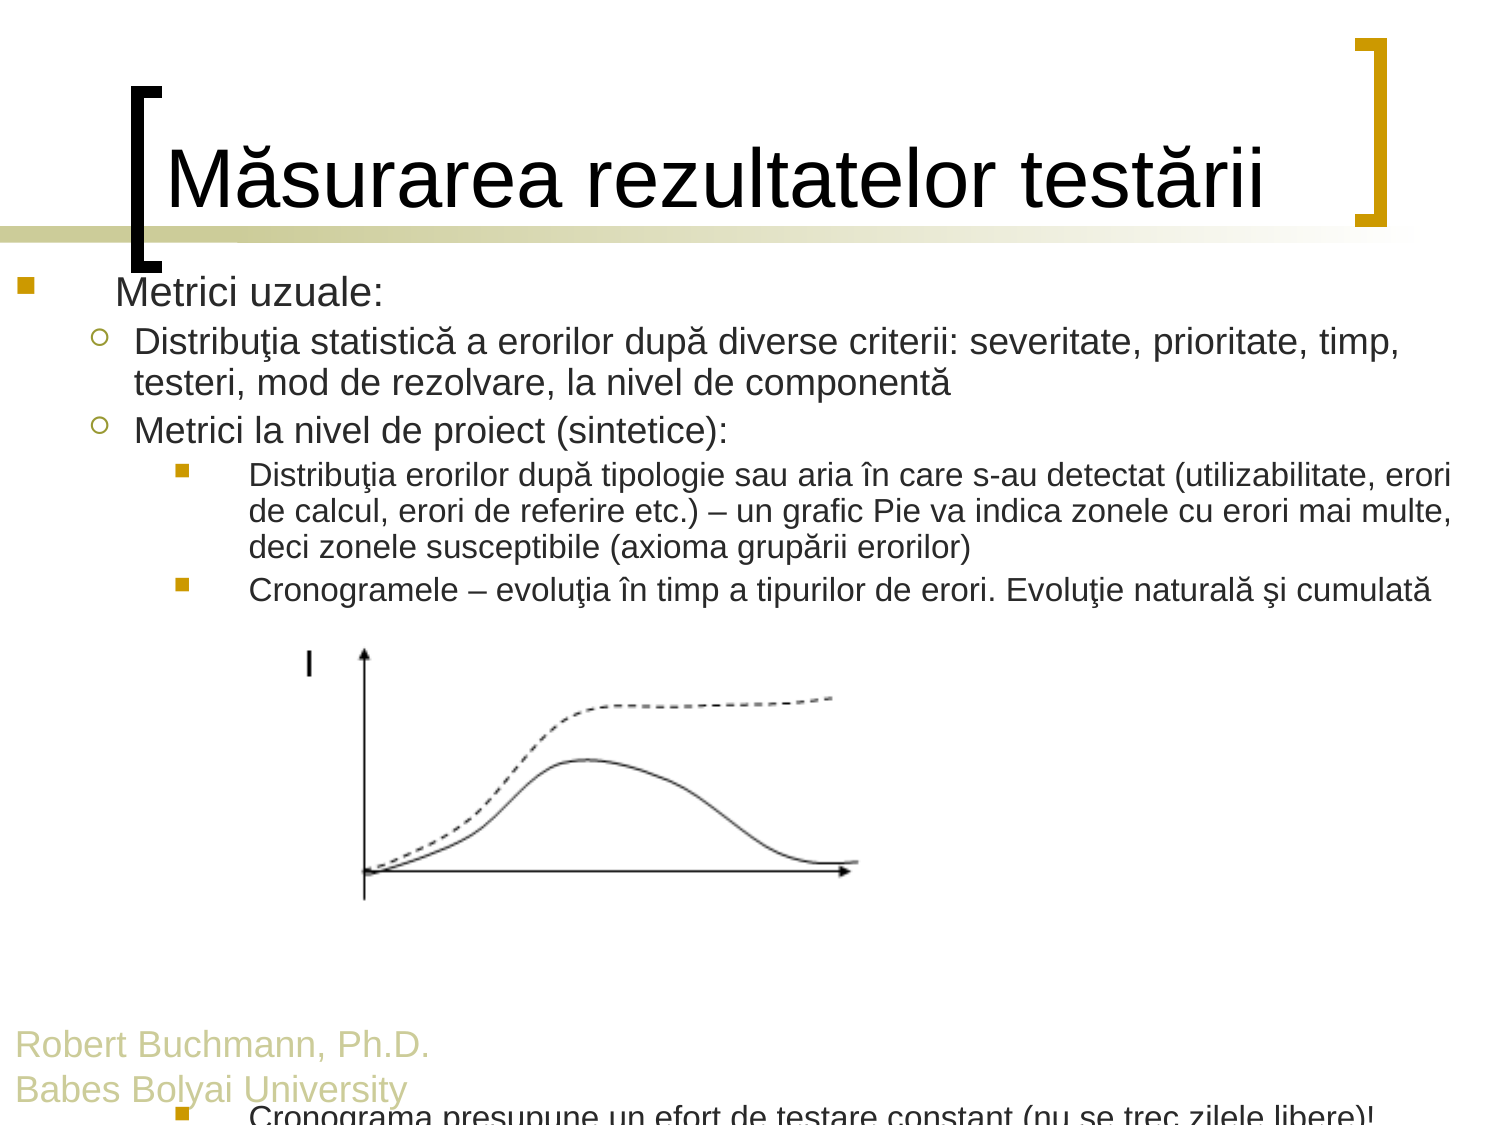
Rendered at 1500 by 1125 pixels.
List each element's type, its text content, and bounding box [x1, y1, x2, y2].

title Măsurarea rezultatelor testării [149, 0, 1413, 232]
picture [299, 624, 926, 913]
list Metrici uzuale: Distribuţia statistică a erorilor după diverse criterii: severitate, prioritate, timp, testeri, mod de rezolvare, la nivel de componentă Metrici la nivel de proiect (sintetice): Distribuţia erorilor după tipologie sau aria în care s-au detectat (utilizabilitate, erori de calcul, erori de referire etc.) – un grafic Pie va indica zonele cu erori mai multe, deci zonele susceptibile (axioma grupării erorilor) Cronogramele – evoluţia în timp a tipurilor de erori. Evoluţie naturală şi cumulată Cronograma presupune un efort de testare constant (nu se trec zilele libere)! Rata de detecţie începe să scadă după un punct critic (dacă rata de detecţie creşte, nu s-a atins punctul critic) Decizia de oprire a testării se poate face după rata de detecţie [0, 262, 1500, 1125]
